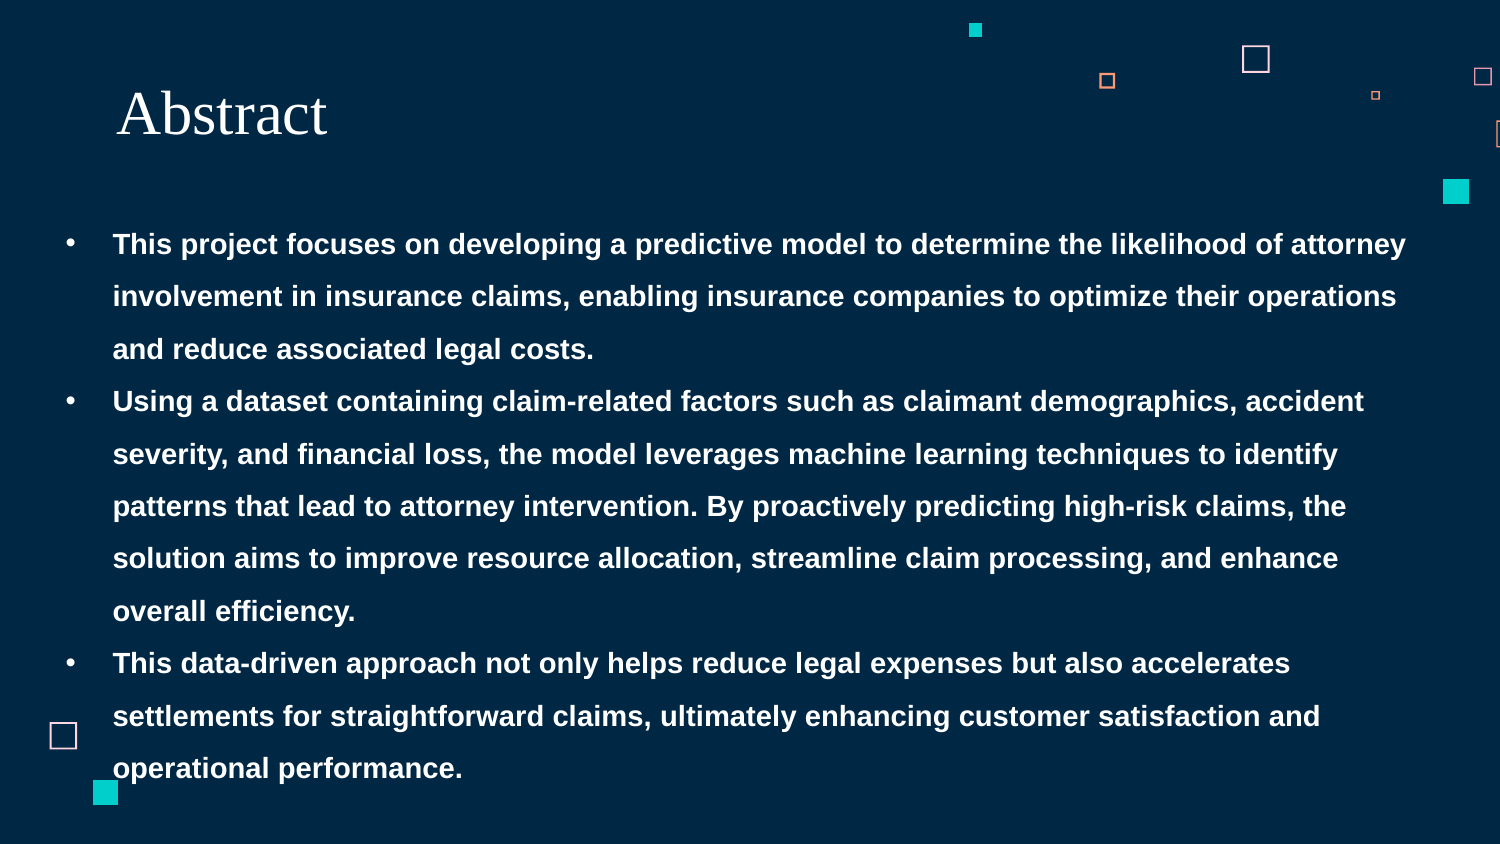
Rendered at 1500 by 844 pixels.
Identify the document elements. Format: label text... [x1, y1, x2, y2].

title Abstract [101, 67, 878, 163]
text_box This project focuses on developing a predictive model to determine the likelihood of attorney involvement in insurance claims, enabling insurance companies to optimize their operations and reduce associated legal costs. Using a dataset containing claim-related factors such as claimant demographics, accident severity, and financial loss, the model leverages machine learning techniques to identify patterns that lead to attorney intervention. By proactively predicting high-risk claims, the solution aims to improve resource allocation, streamline claim processing, and enhance overall efficiency. This data-driven approach not only helps reduce legal expenses but also accelerates settlements for straightforward claims, ultimately enhancing customer satisfaction and operational performance. [50, 200, 1443, 792]
